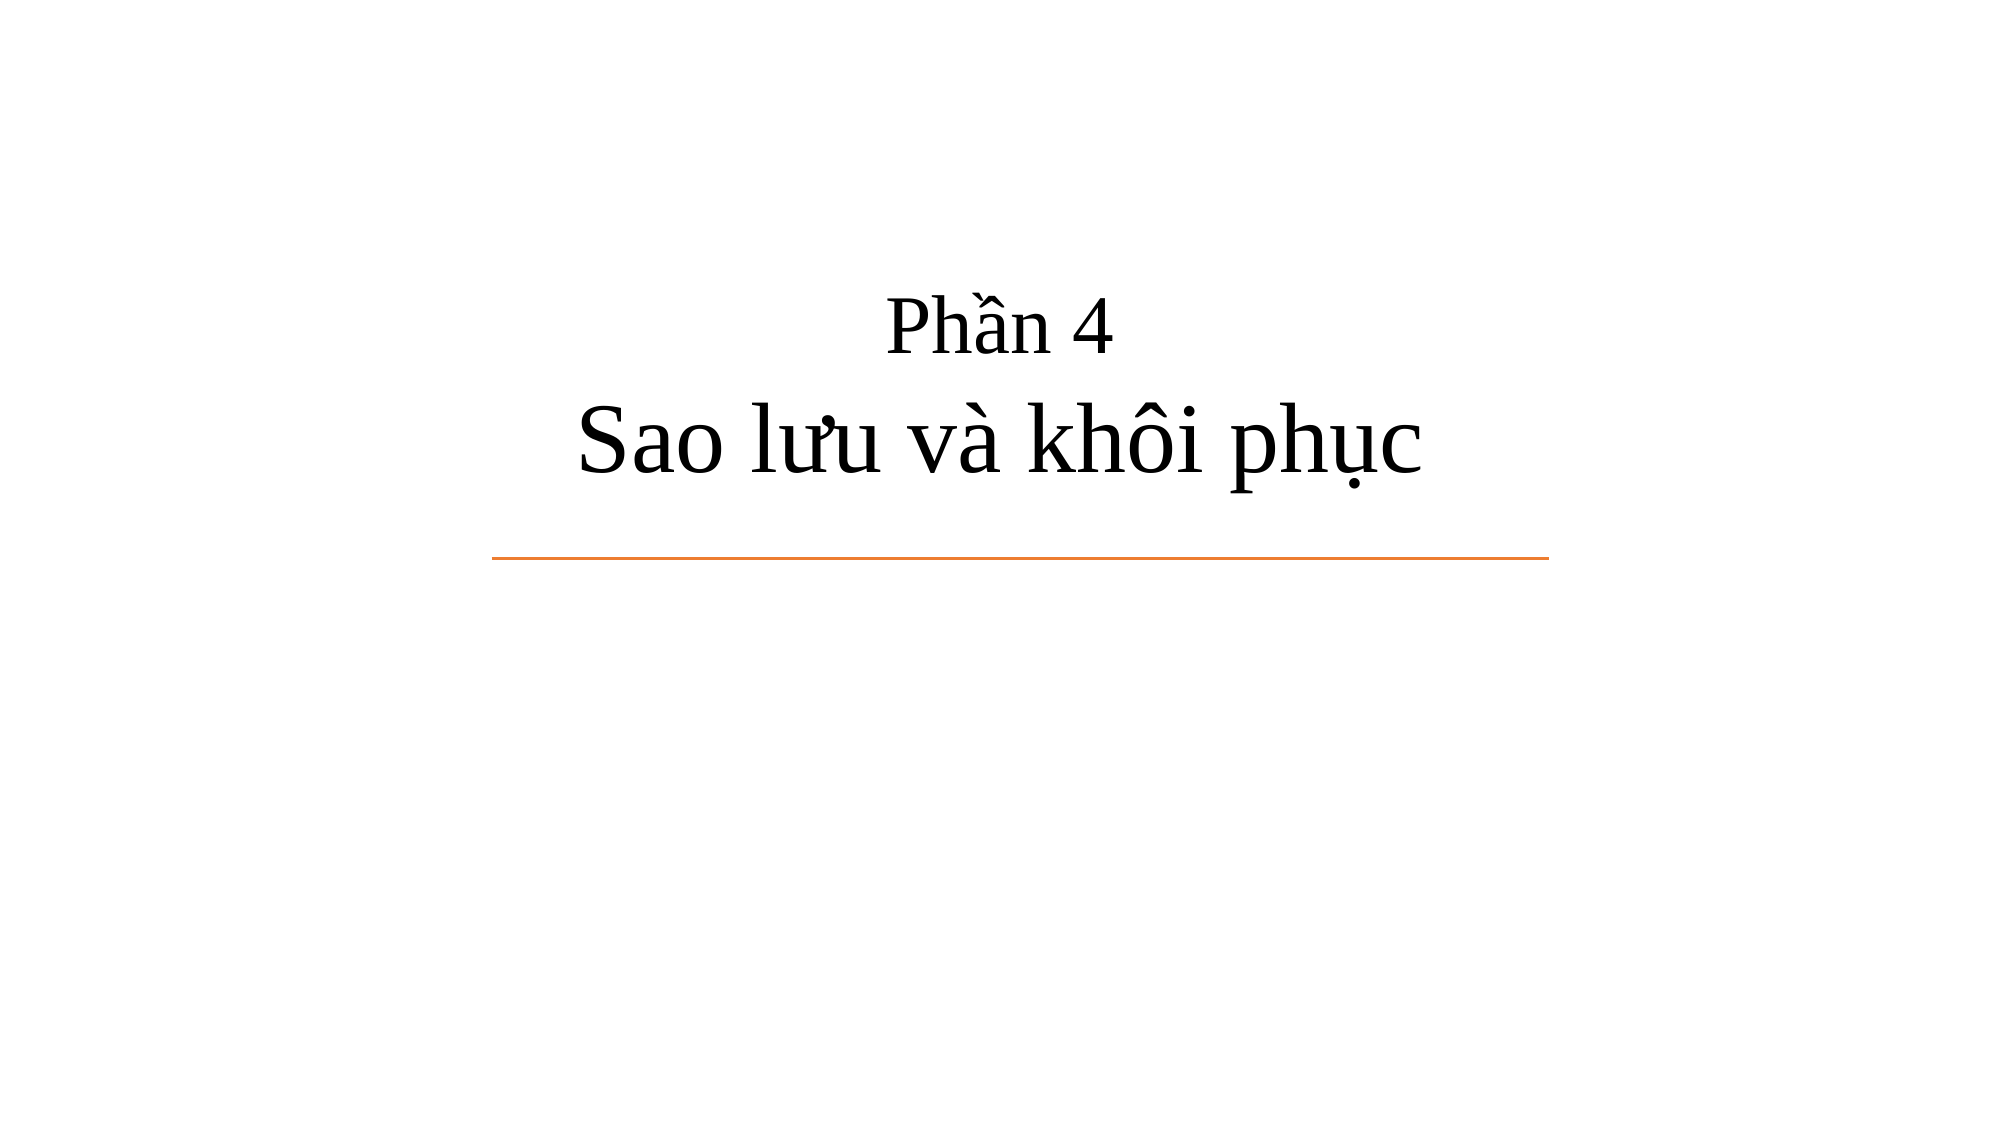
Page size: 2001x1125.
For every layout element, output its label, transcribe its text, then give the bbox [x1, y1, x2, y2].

title Phần 4 [249, 145, 1750, 378]
subtitle Sao lưu và khôi phục [249, 378, 1750, 523]
